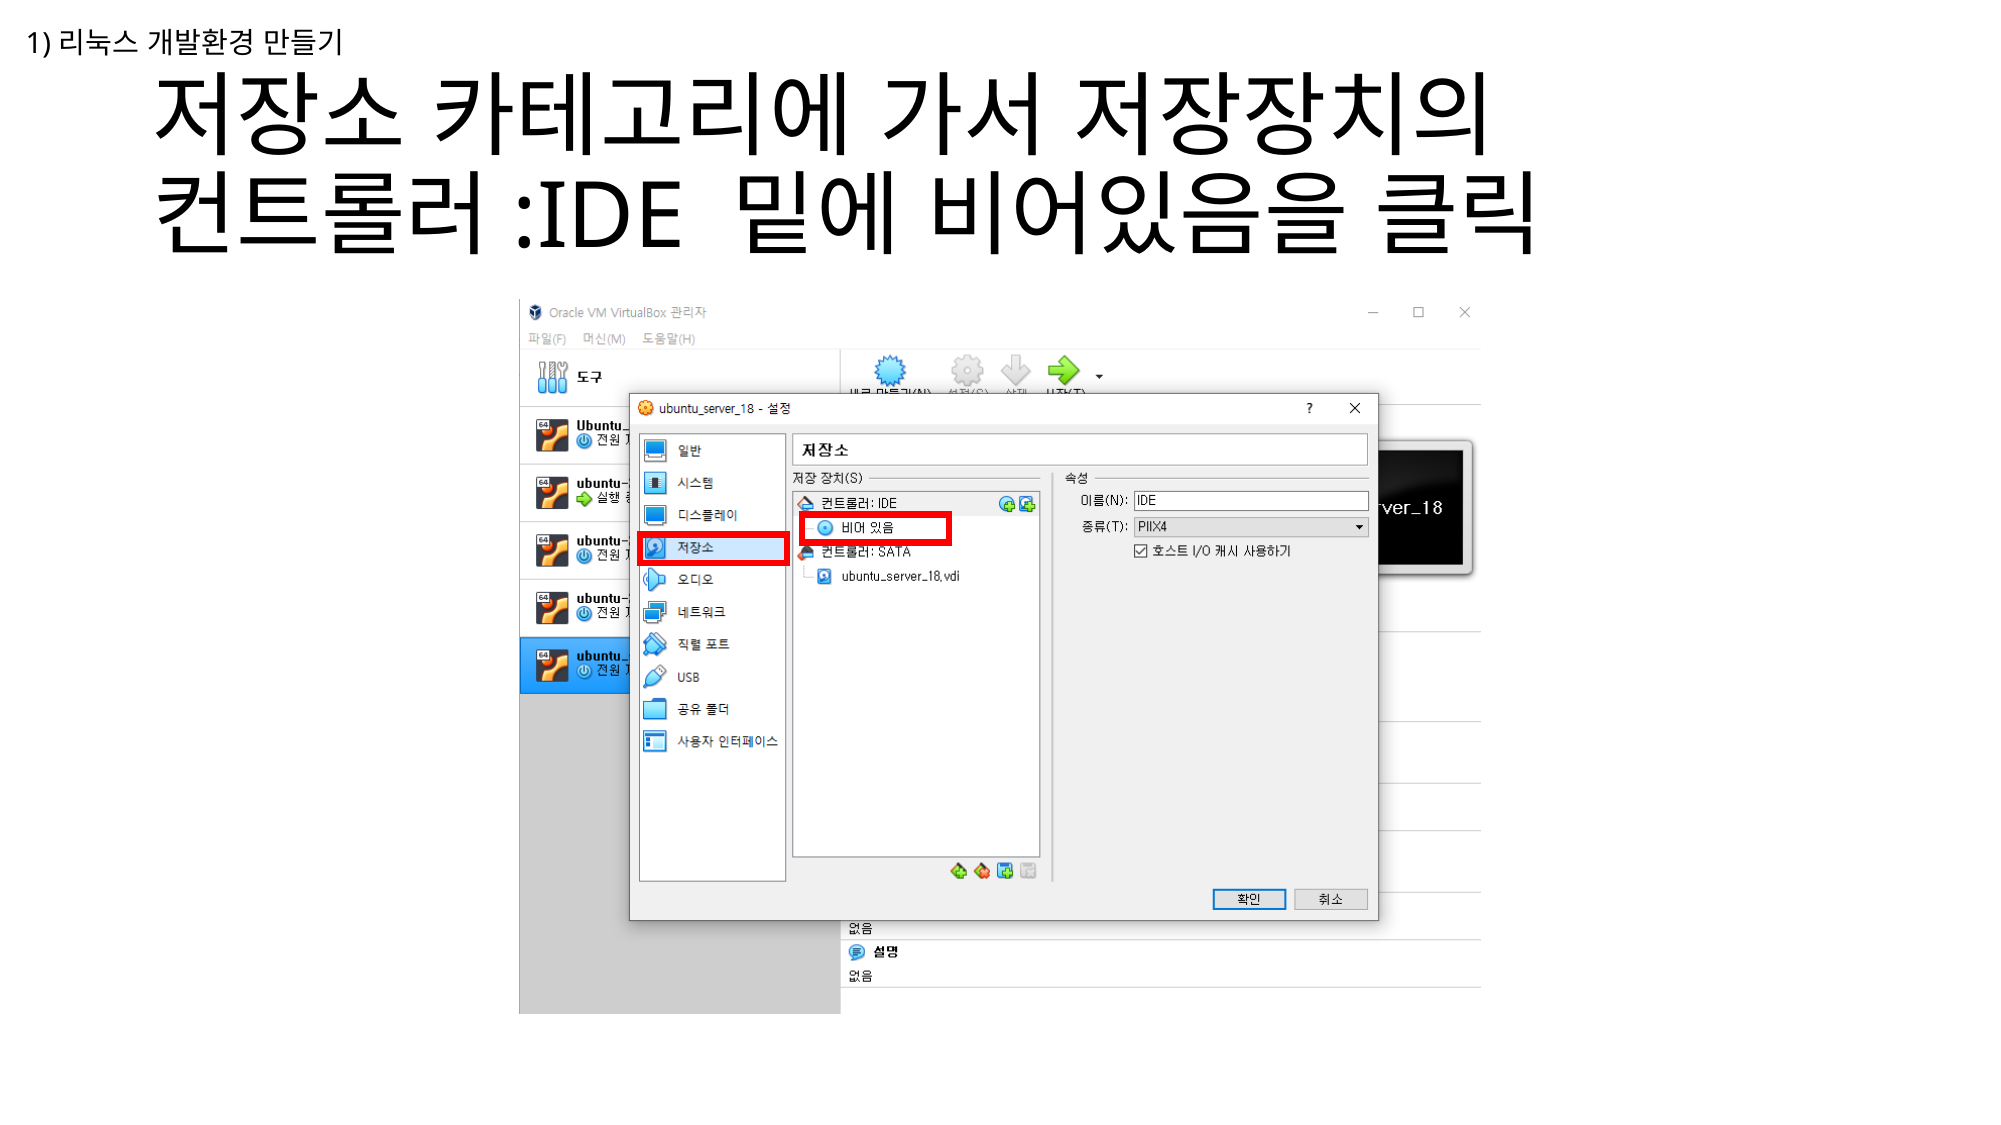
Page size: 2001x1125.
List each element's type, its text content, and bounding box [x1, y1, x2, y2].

title 저장소 카테고리에 가서 저장장치의 컨트롤러:IDE 밑에 비어있음을 클릭 [137, 59, 1863, 278]
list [519, 299, 1481, 1014]
text_box 1)리눅스 개발환경 만들기 [10, 16, 360, 67]
